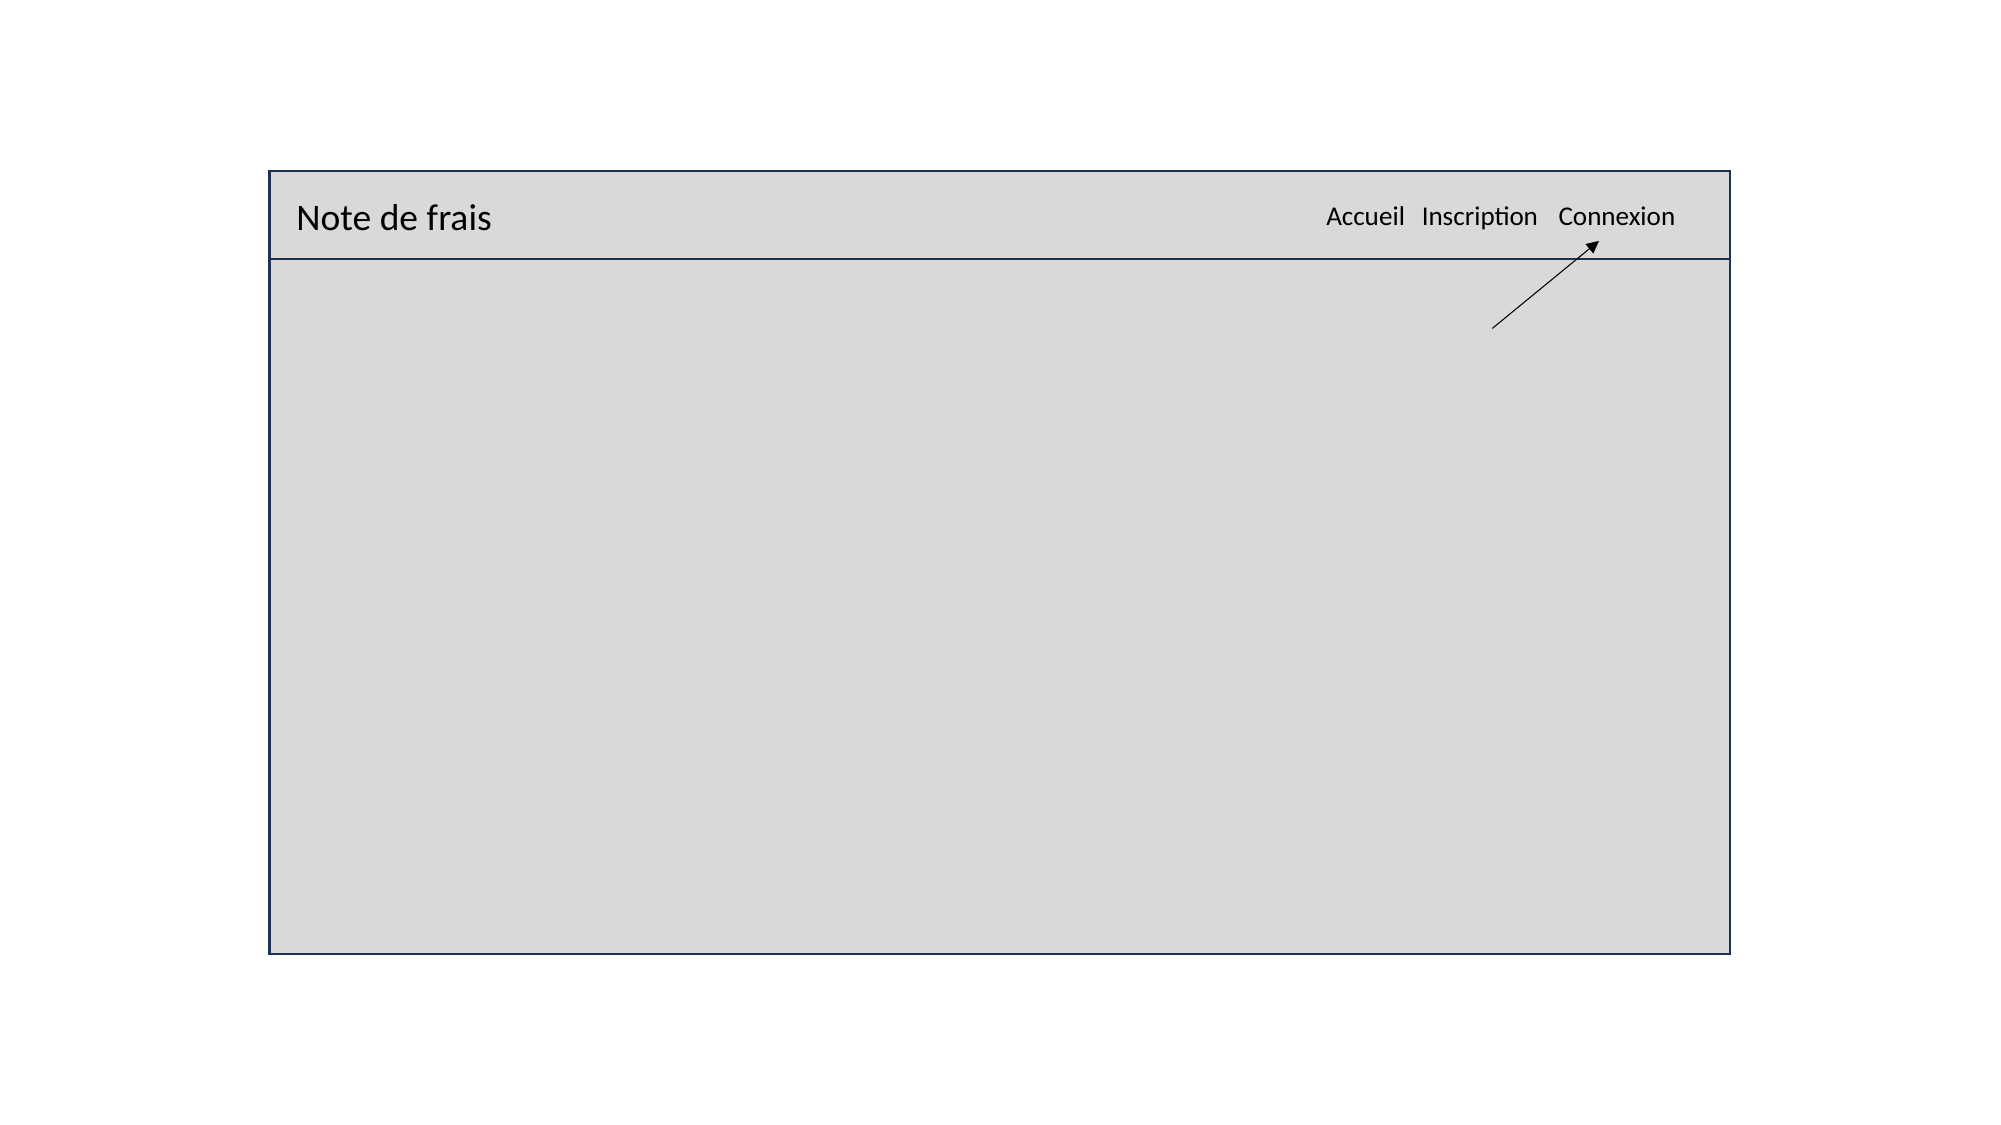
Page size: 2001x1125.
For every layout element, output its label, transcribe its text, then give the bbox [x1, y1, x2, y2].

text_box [1492, 240, 1599, 329]
text_box Note de frais [281, 185, 535, 246]
text_box [268, 260, 1731, 955]
text_box Accueil [1311, 190, 1407, 239]
text_box Inscription [1407, 190, 1543, 239]
text_box Connexion [1543, 190, 1692, 239]
text_box [268, 170, 1731, 260]
